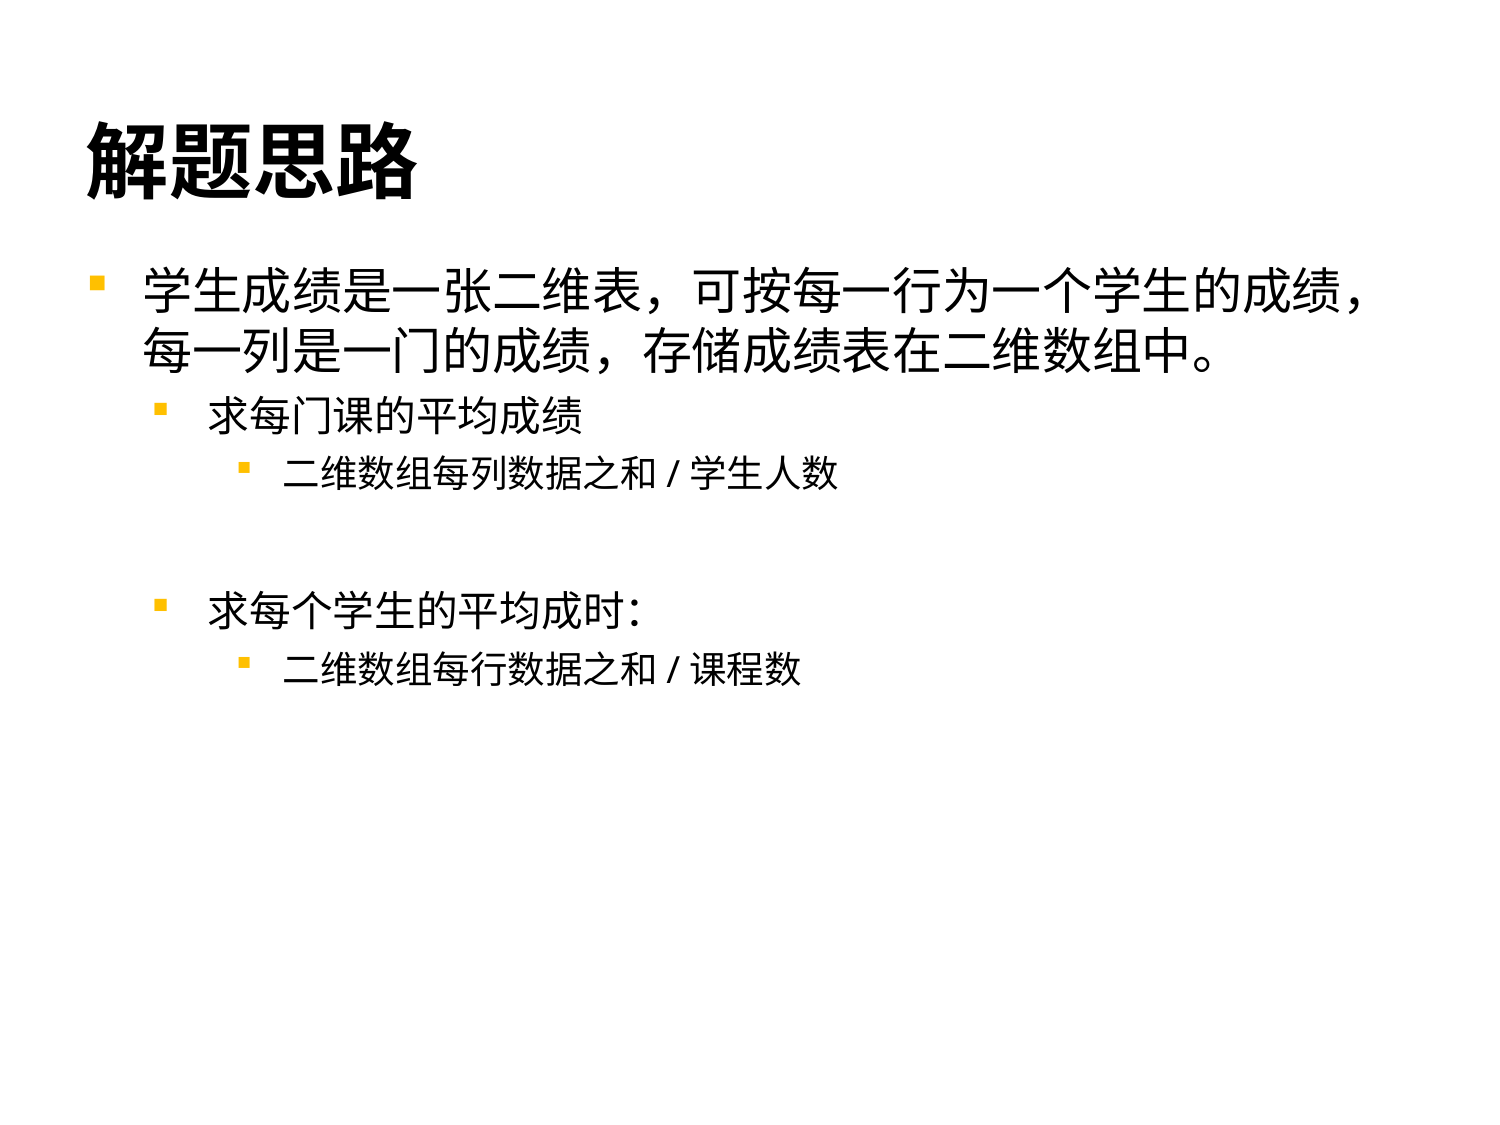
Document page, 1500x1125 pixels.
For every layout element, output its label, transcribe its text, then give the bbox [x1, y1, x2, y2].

title 解题思路 [70, 70, 1421, 219]
list 学生成绩是一张二维表，可按每一行为一个学生的成绩，每一列是一门的成绩，存储成绩表在二维数组中。 求每门课的平均成绩 二维数组每列数据之和/学生人数 求每个学生的平均成时： 二维数组每行数据之和/课程数 [70, 251, 1430, 1034]
